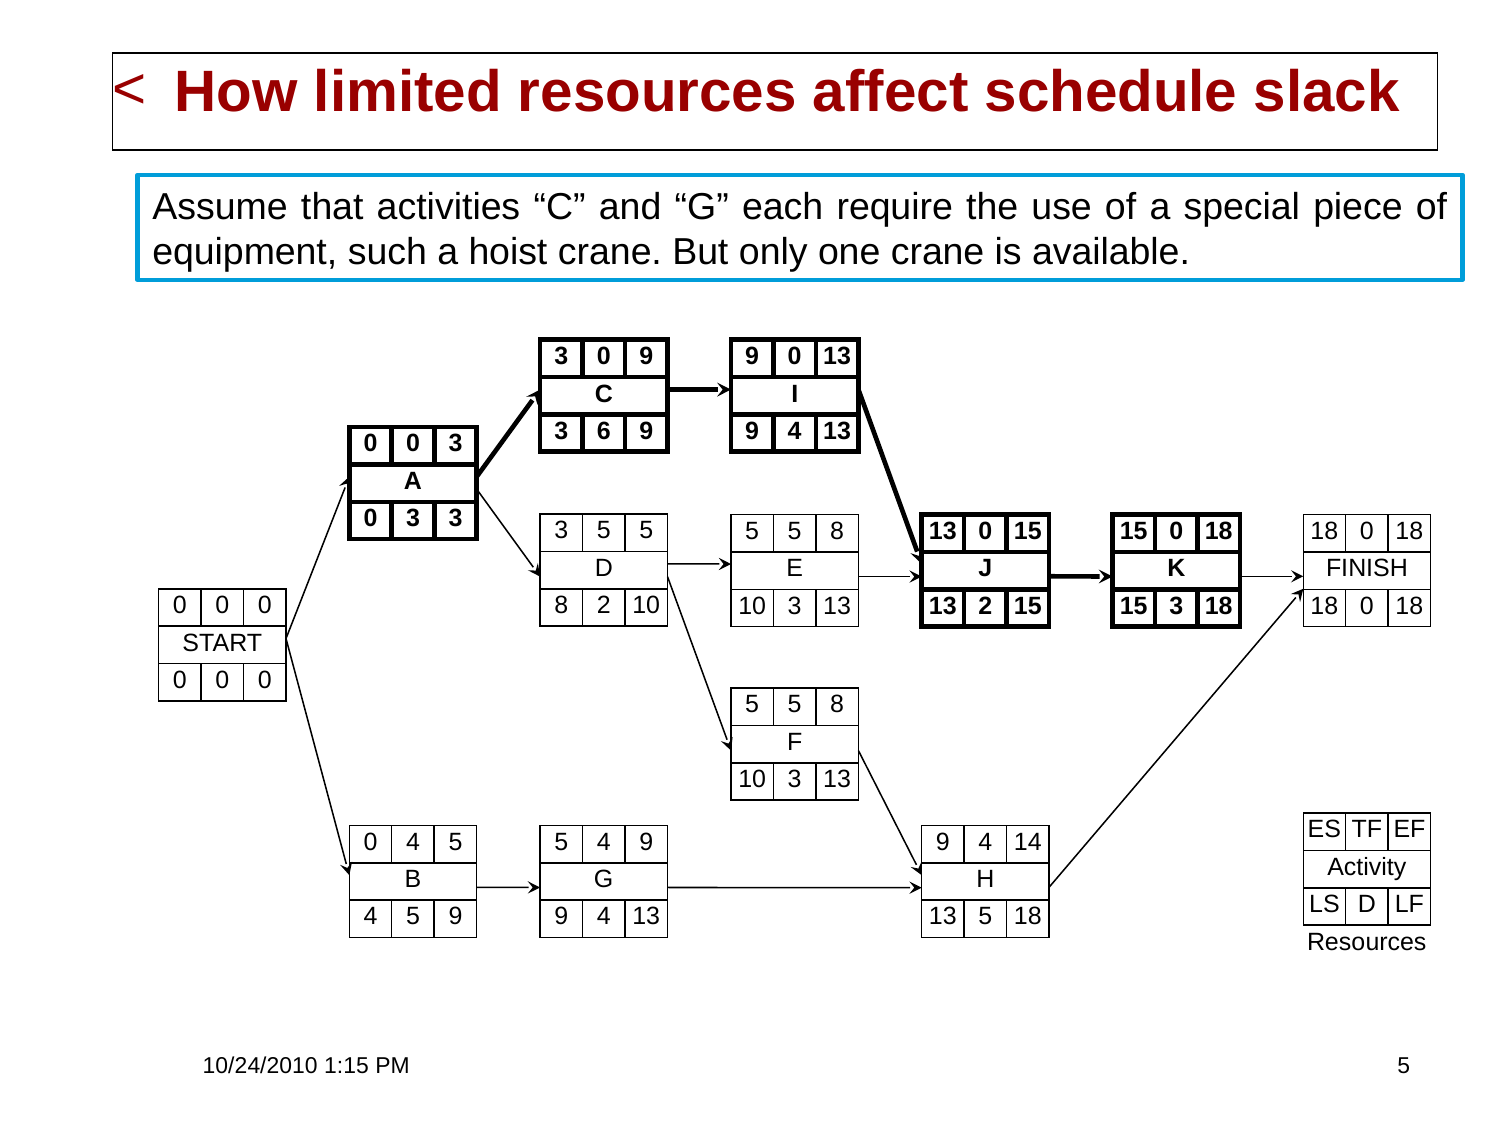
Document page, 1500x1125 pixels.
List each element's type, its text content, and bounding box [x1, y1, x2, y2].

text_box Assume that activities “C” and “G” each require the use of a special piece of equipment, such a hoist crane. But only one crane is available. [137, 174, 1463, 280]
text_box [137, 312, 1463, 976]
slide_number ‹#› [1299, 1042, 1425, 1103]
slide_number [75, 1042, 425, 1103]
text_box How limited resources affect schedule slack [112, 53, 1438, 150]
